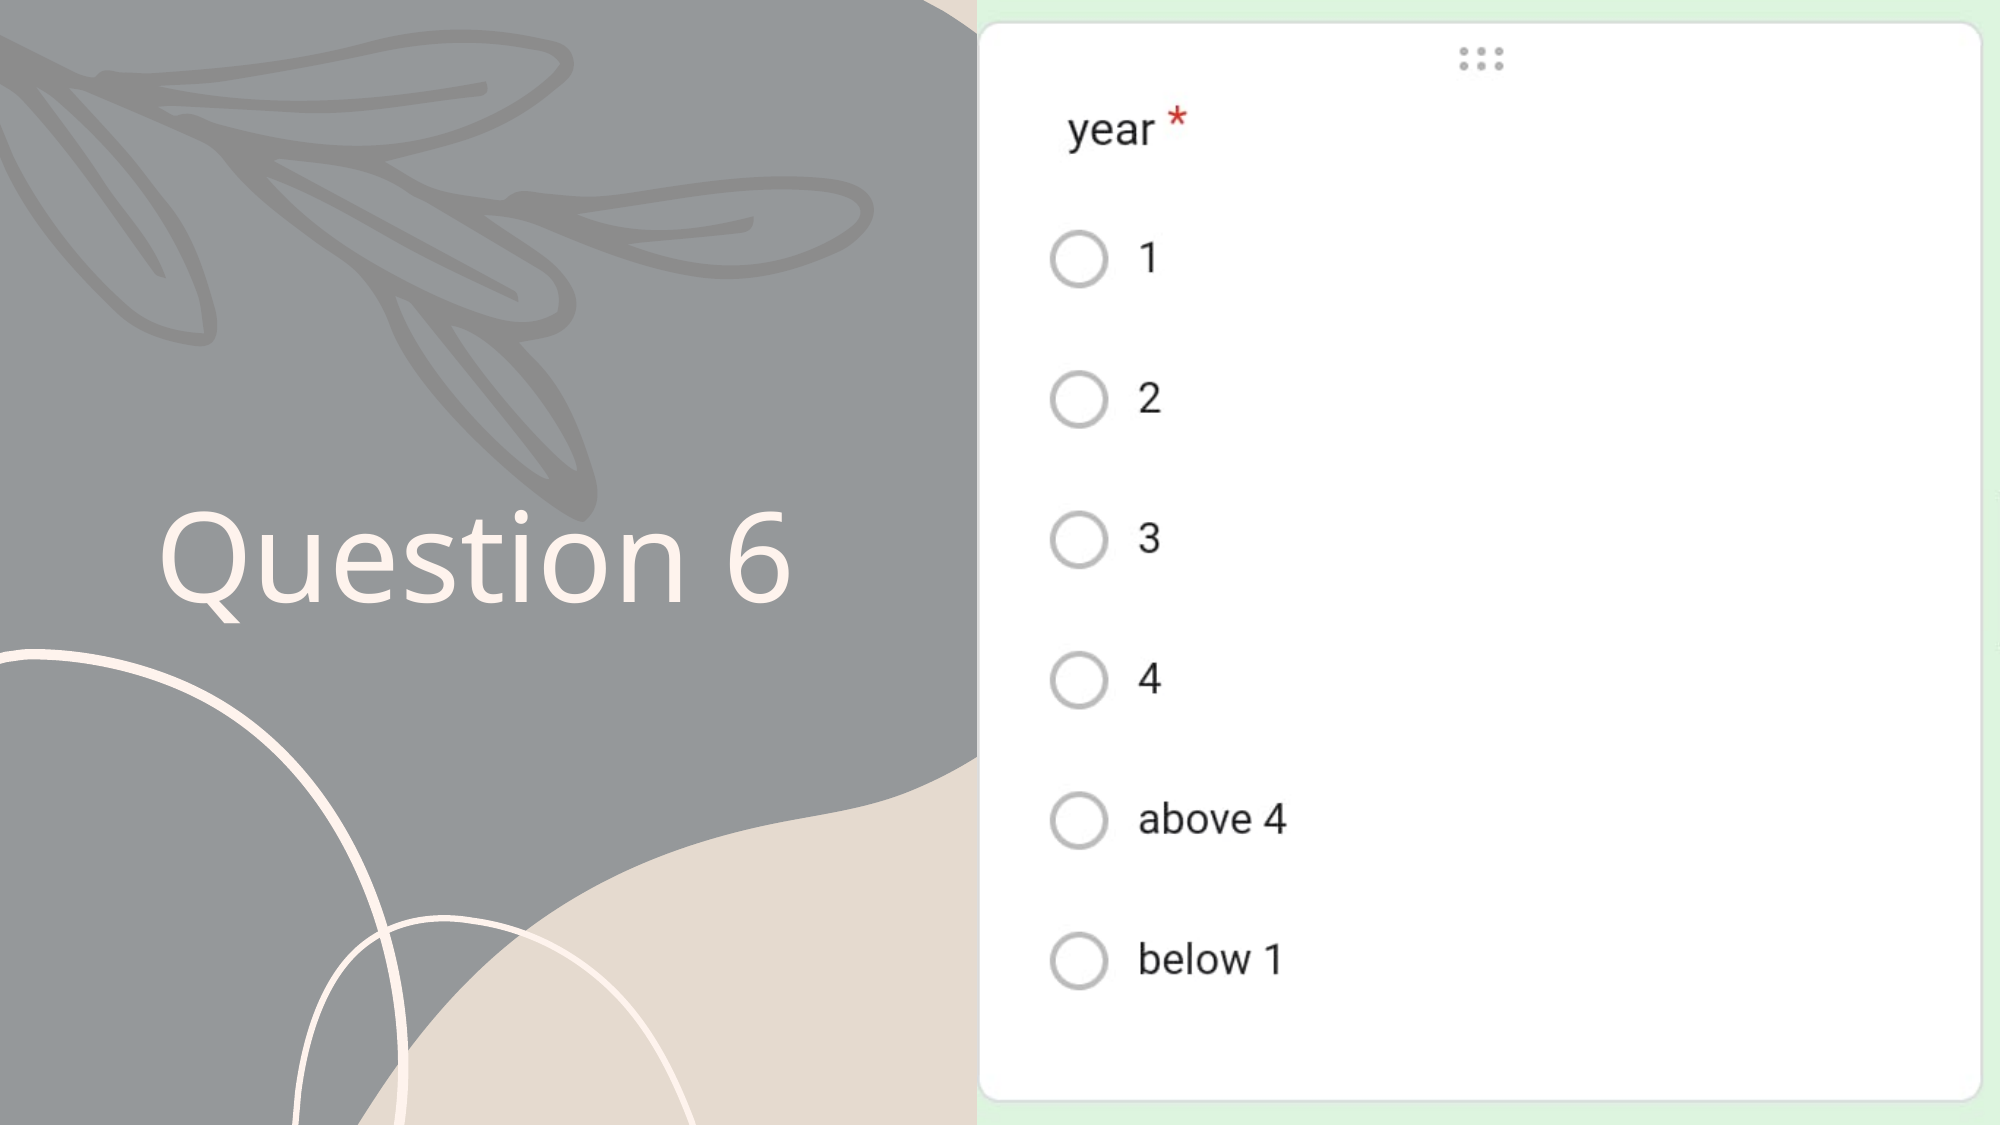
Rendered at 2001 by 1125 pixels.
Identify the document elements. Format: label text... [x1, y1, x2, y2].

picture [977, 0, 2000, 1125]
title Question 6 [0, 453, 836, 672]
